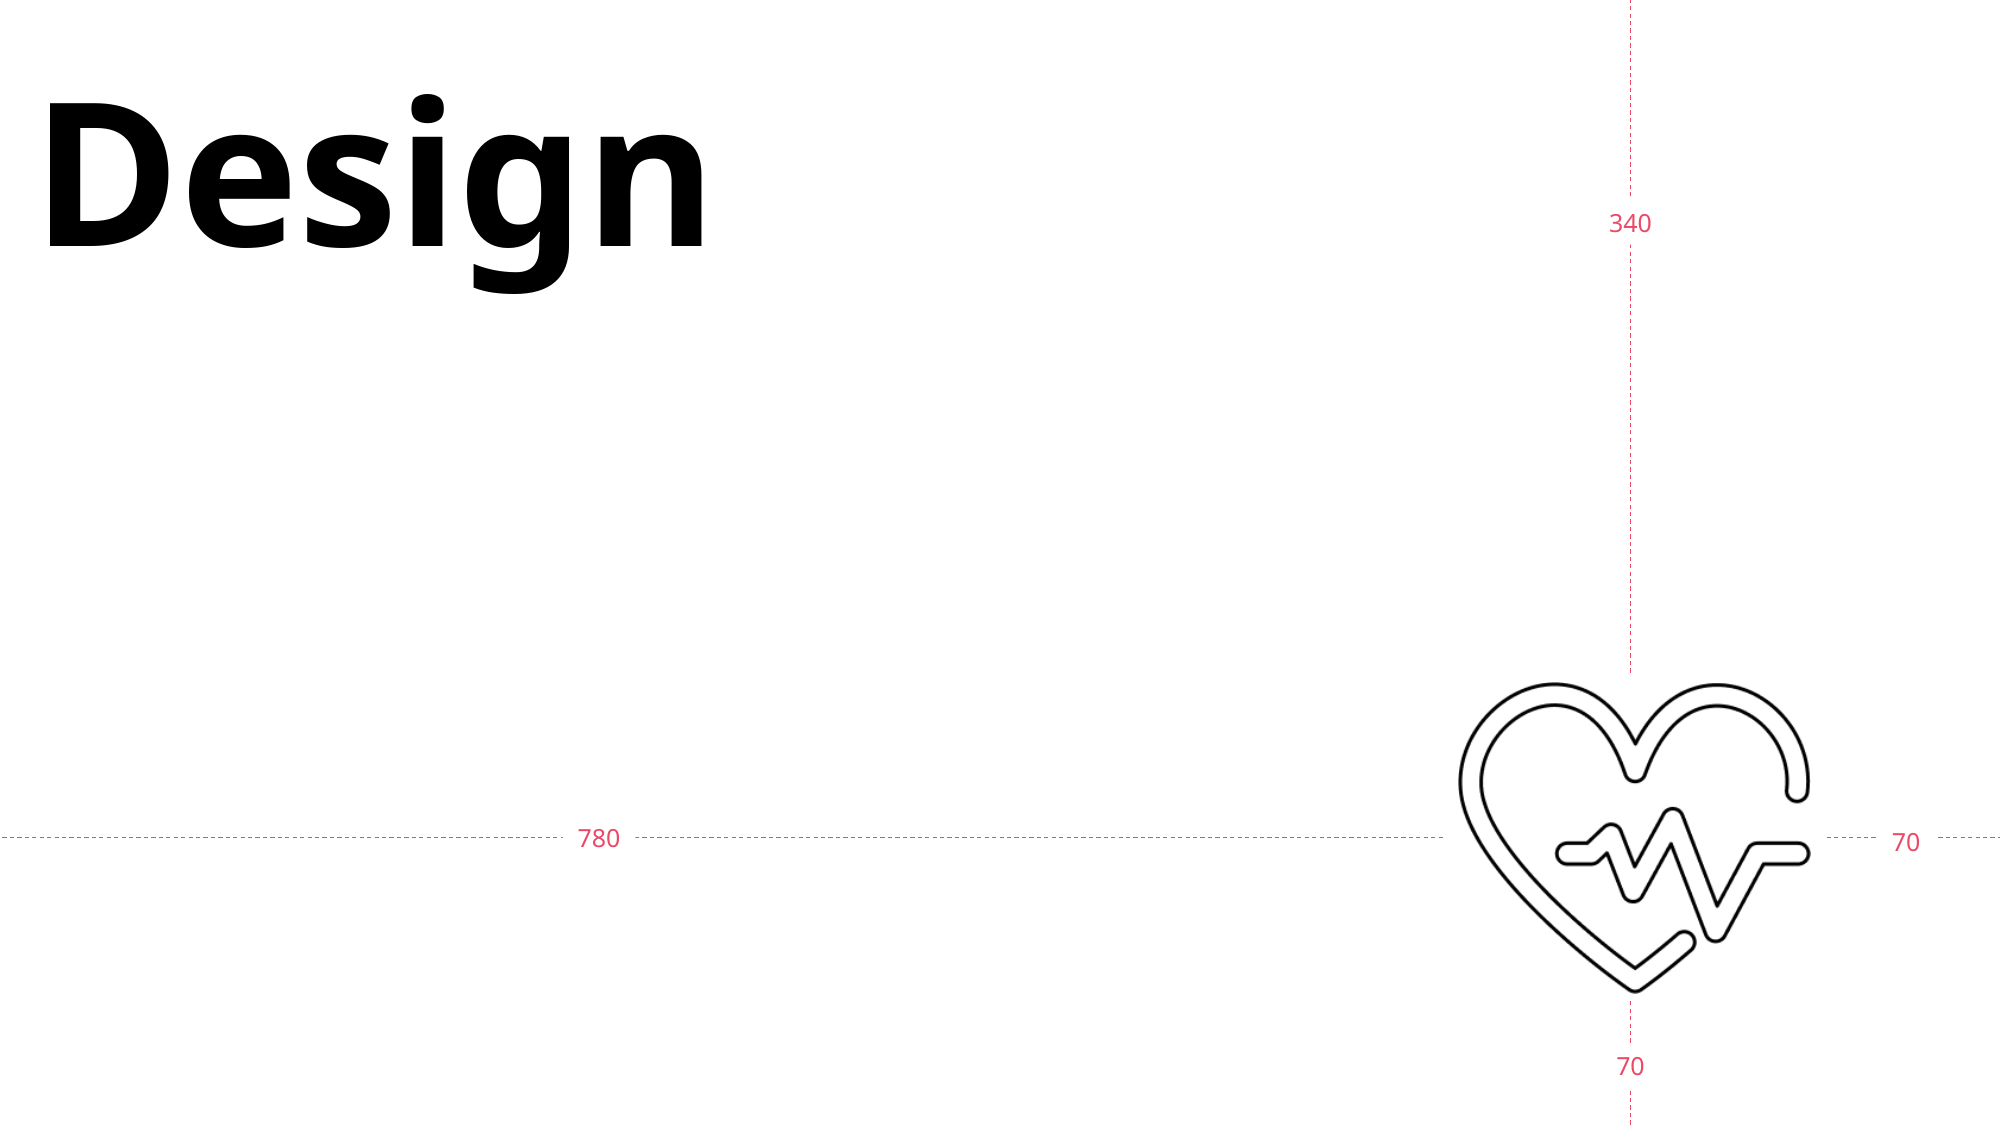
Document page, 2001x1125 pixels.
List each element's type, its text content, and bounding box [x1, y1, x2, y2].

text_box 780 [562, 815, 636, 837]
text_box 70 [1877, 818, 1936, 837]
text_box 70 [1631, 1043, 1660, 1089]
text_box 340 [1594, 199, 1630, 245]
text_box 70 [1877, 838, 1936, 864]
picture [1458, 682, 1811, 994]
text_box 340 [1631, 199, 1667, 245]
text_box 780 [562, 838, 636, 860]
text_box Design [17, 38, 732, 294]
text_box 70 [1601, 1043, 1630, 1089]
